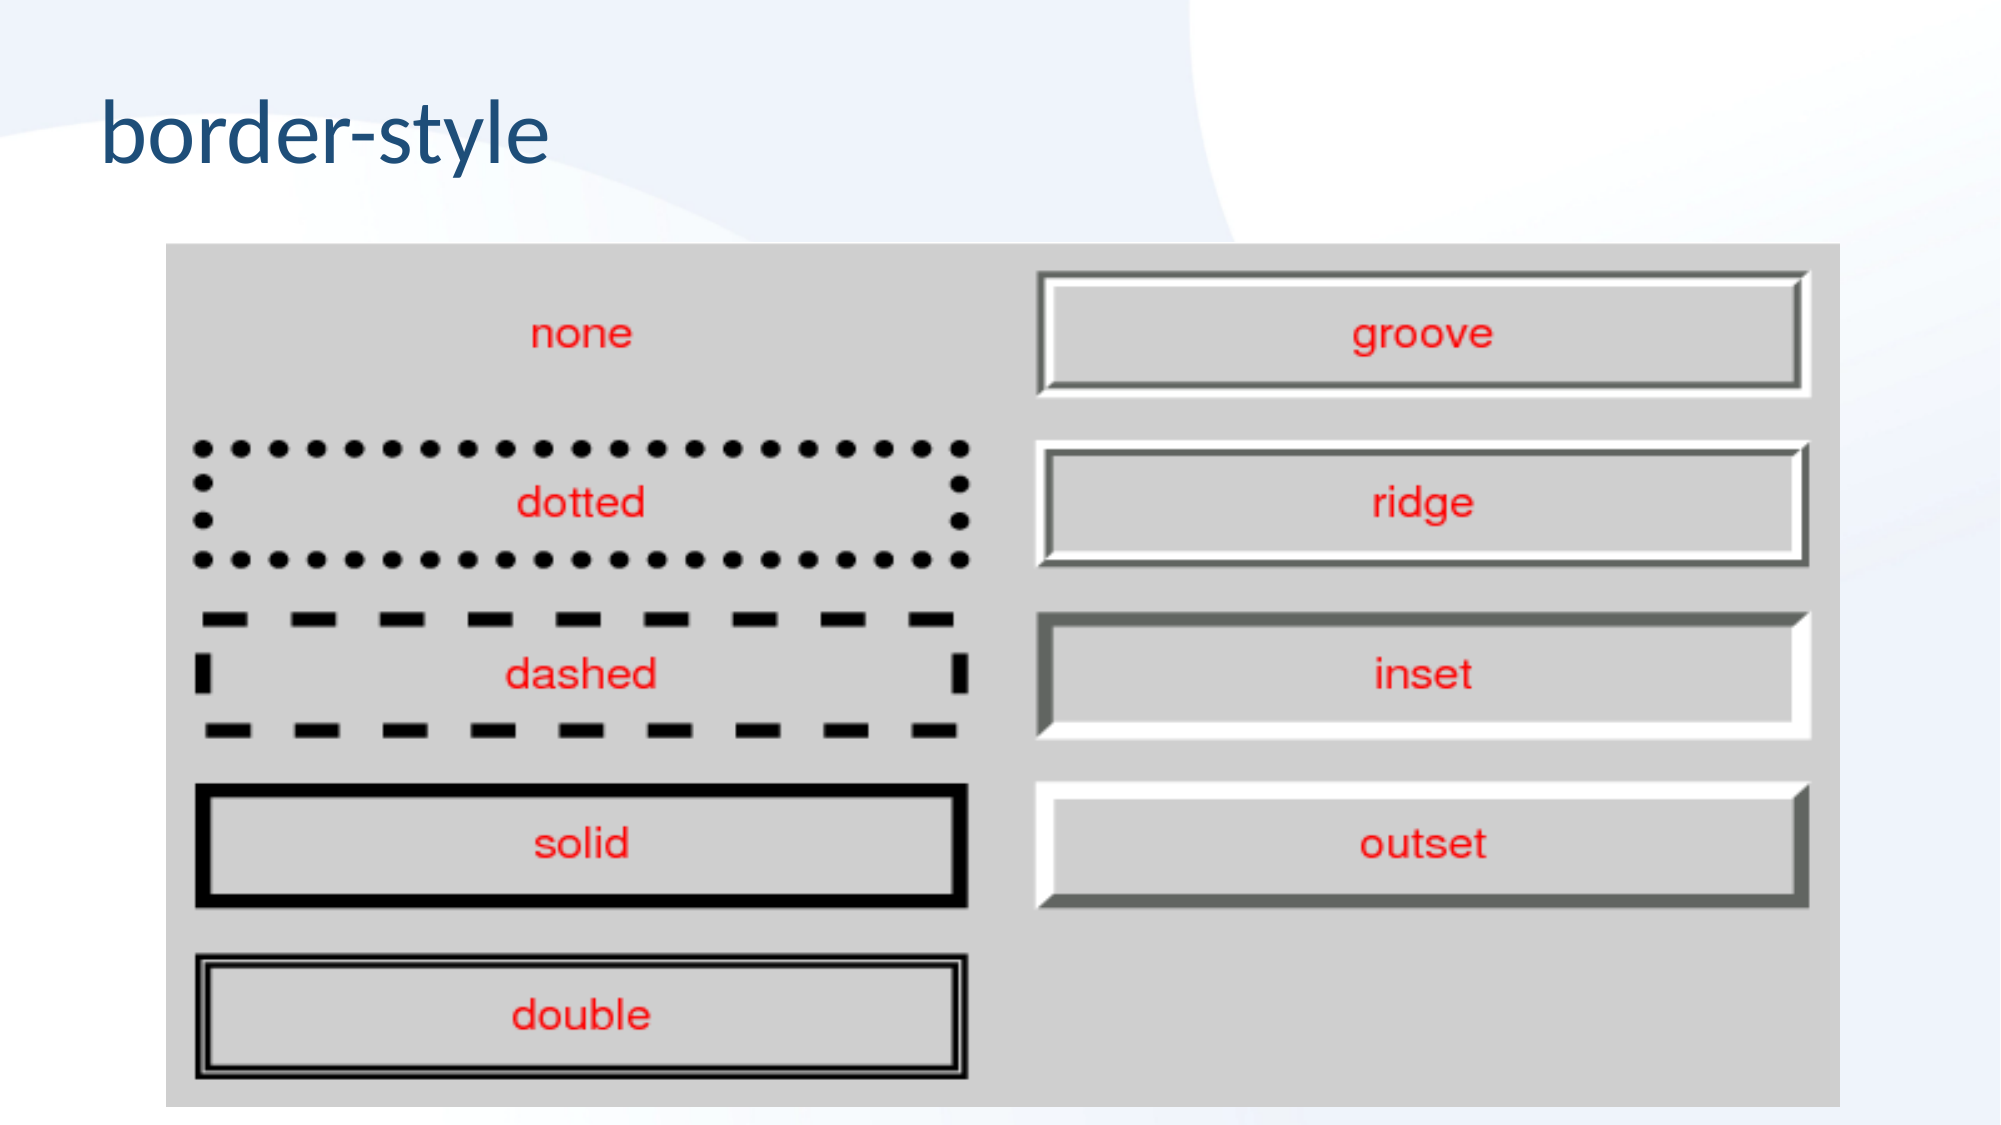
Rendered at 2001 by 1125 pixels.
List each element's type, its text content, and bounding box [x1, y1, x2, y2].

picture [0, 0, 2001, 1125]
title border-style [84, 24, 1922, 243]
